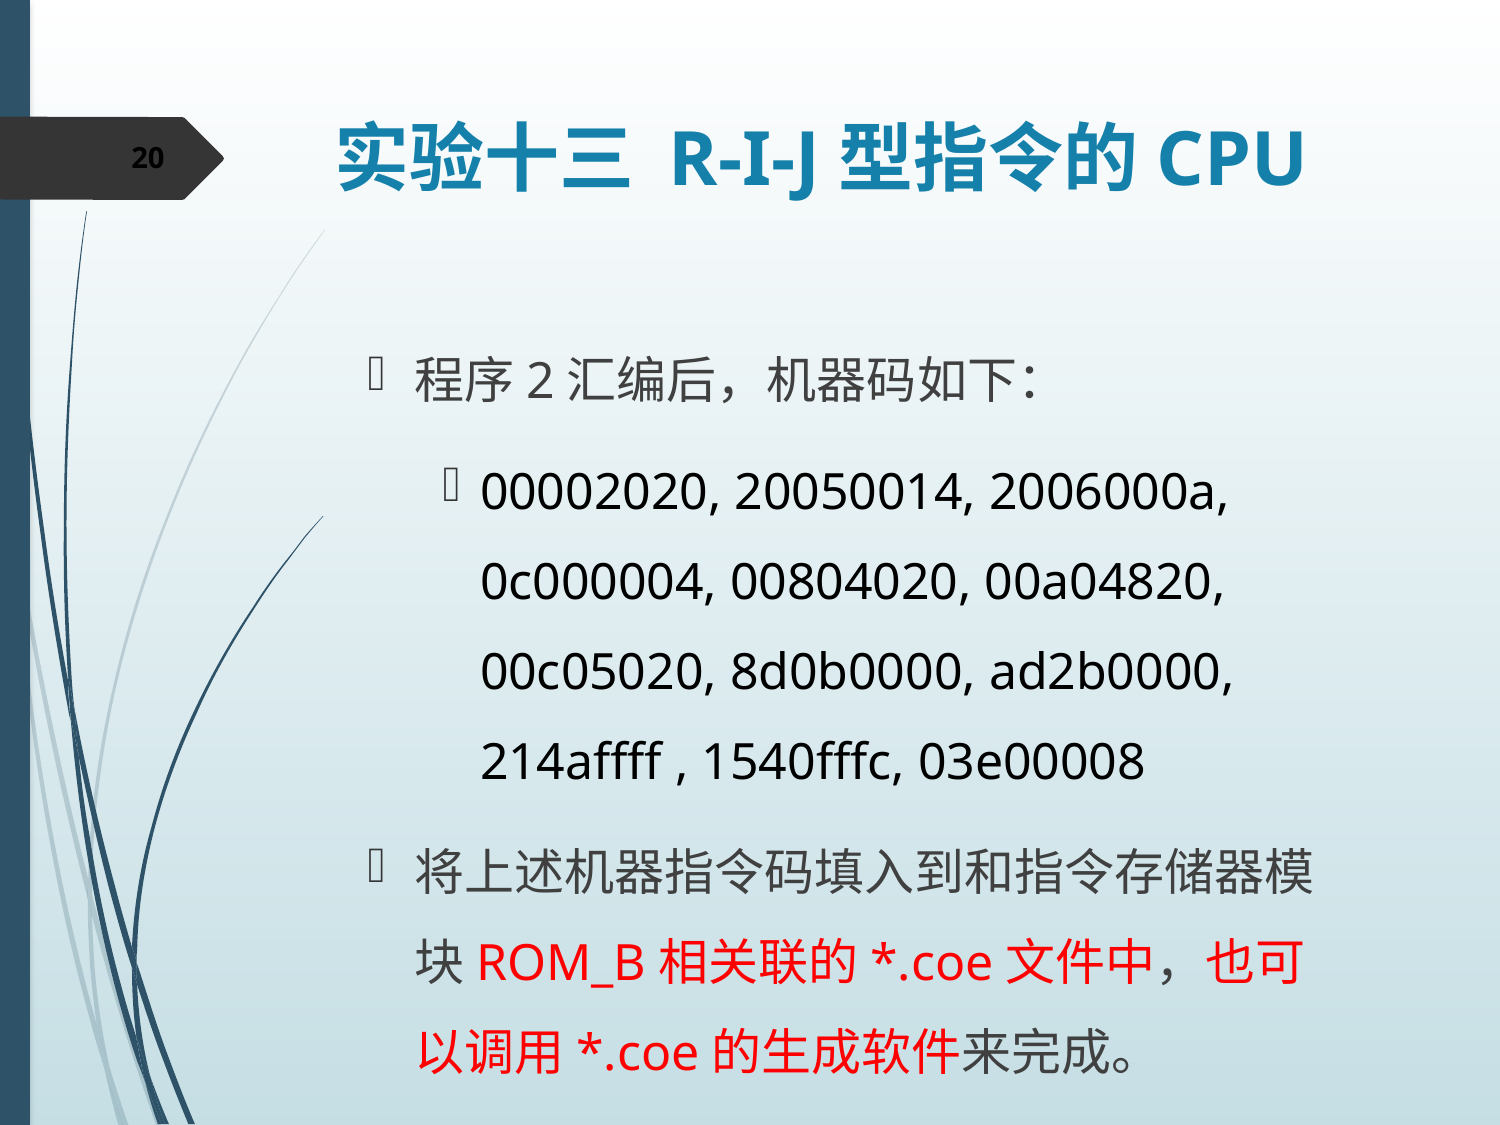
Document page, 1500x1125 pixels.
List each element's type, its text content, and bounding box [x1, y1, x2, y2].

list 程序2汇编后，机器码如下： 00002020, 20050014, 2006000a, 0c000004, 00804020, 00a04820, 00c05020, 8d0b0000, ad2b0000, 214affff , 1540fffc, 03e00008 将上述机器指令码填入到和指令存储器模块ROM_B相关联的*.coe文件中，也可以调用*.coe的生成软件来完成。 [277, 311, 1359, 931]
title 实验十三 R-I-J型指令的CPU [319, 102, 1400, 313]
slide_number 20 [83, 129, 180, 190]
